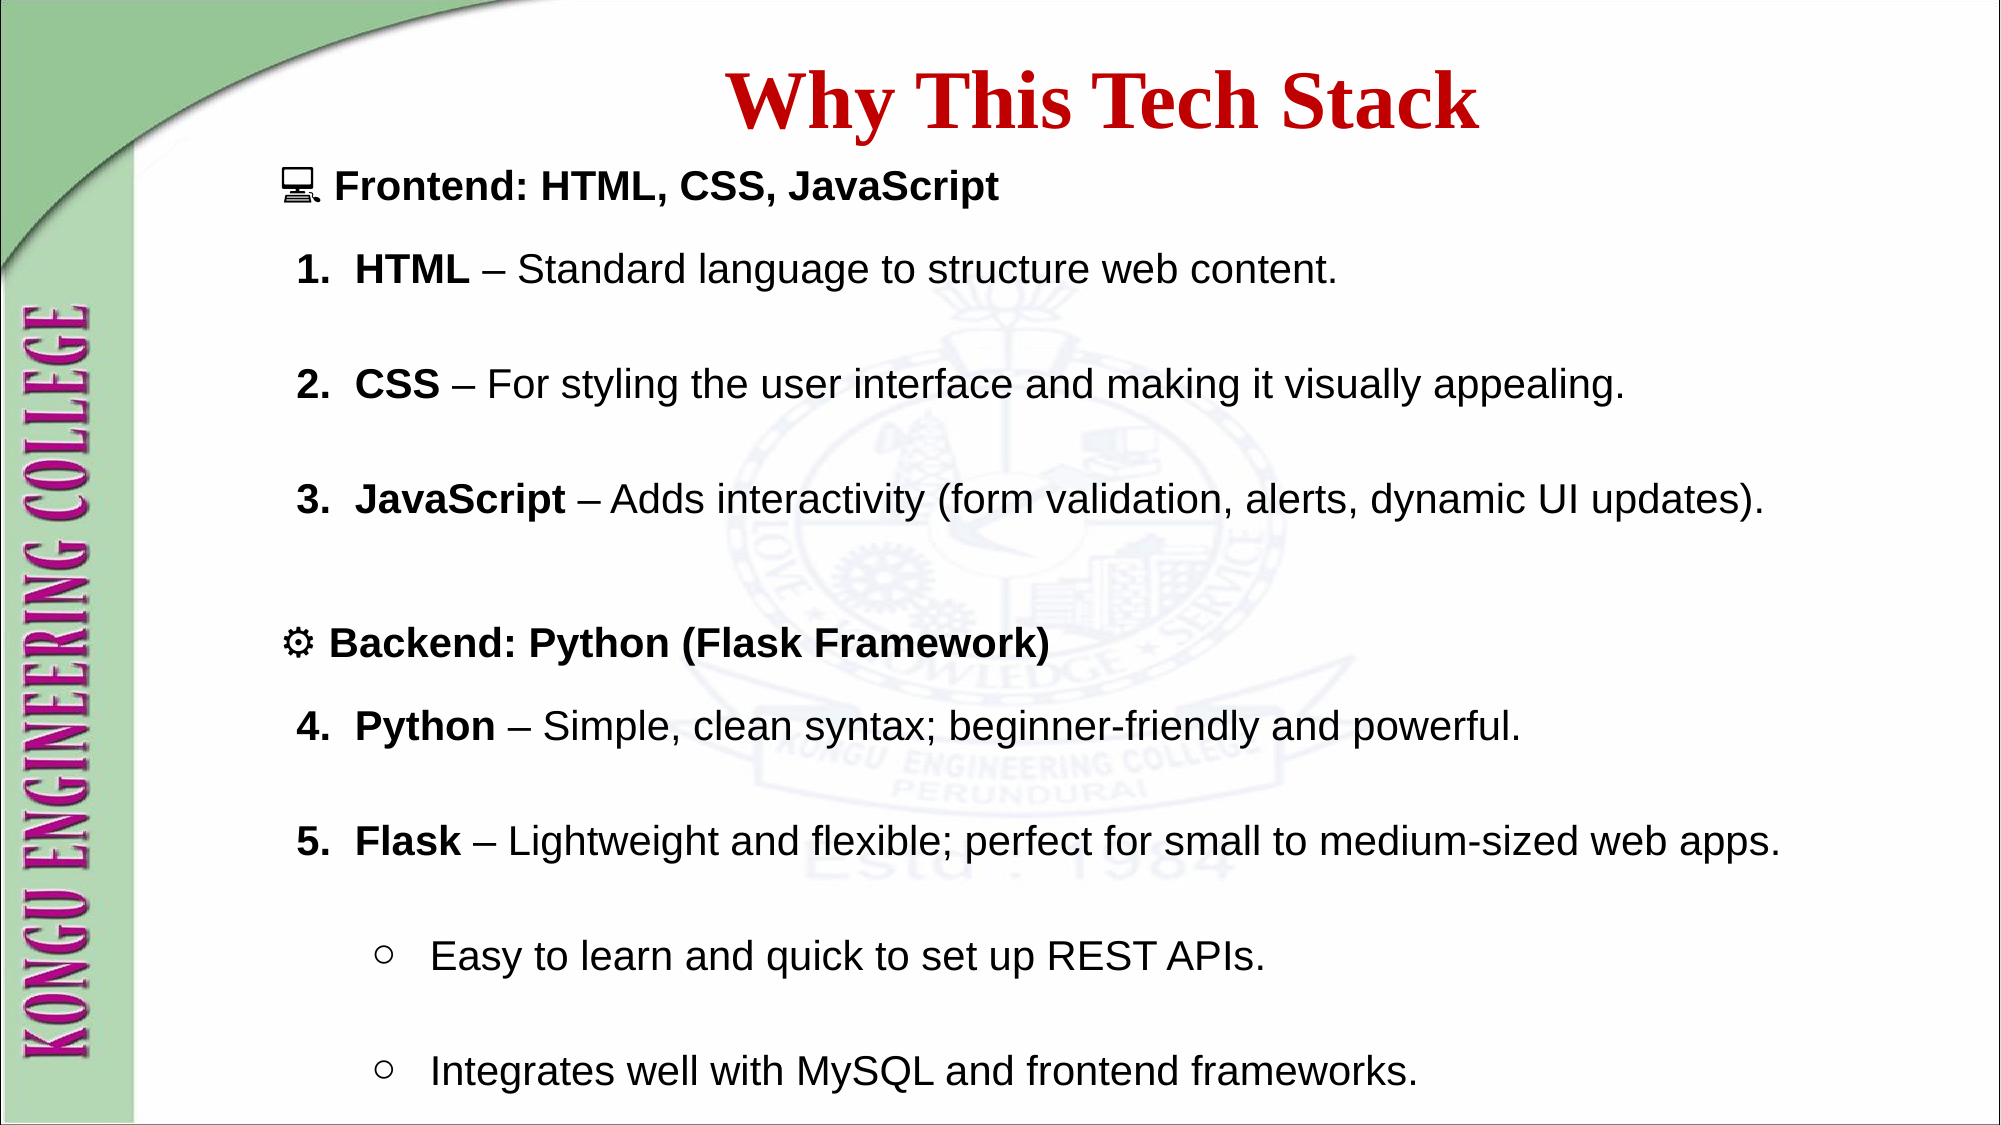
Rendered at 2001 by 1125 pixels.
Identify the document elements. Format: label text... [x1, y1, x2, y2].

text_box 💻 Frontend: HTML, CSS, JavaScript HTML – Standard language to structure web content. CSS – For styling the user interface and making it visually appealing. JavaScript – Adds interactivity (form validation, alerts, dynamic UI updates). ⚙️ Backend: Python (Flask Framework) Python – Simple, clean syntax; beginner-friendly and powerful. Flask – Lightweight and flexible; perfect for small to medium-sized web apps. Easy to learn and quick to set up REST APIs. Integrates well with MySQL and frontend frameworks. [264, 136, 1964, 1125]
picture [0, 0, 2001, 1125]
text_box Why This Tech Stack [460, 37, 1745, 154]
